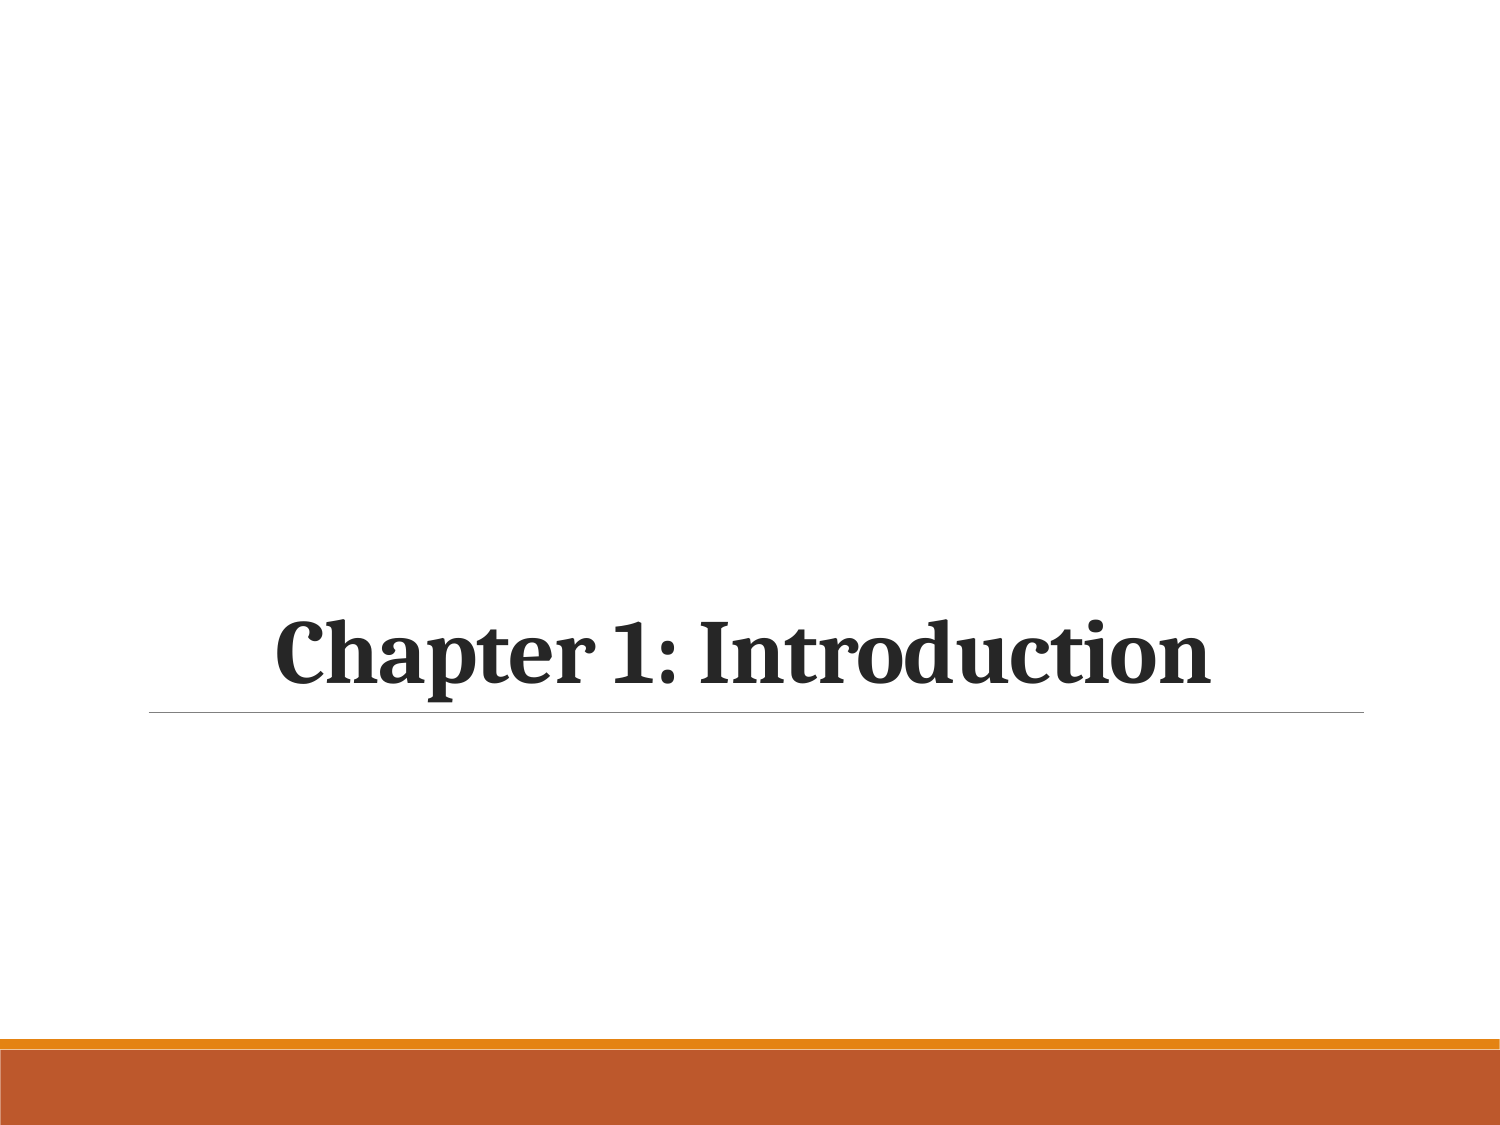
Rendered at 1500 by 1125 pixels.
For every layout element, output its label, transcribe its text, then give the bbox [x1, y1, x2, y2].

title Chapter 1: Introduction [135, 124, 1373, 710]
